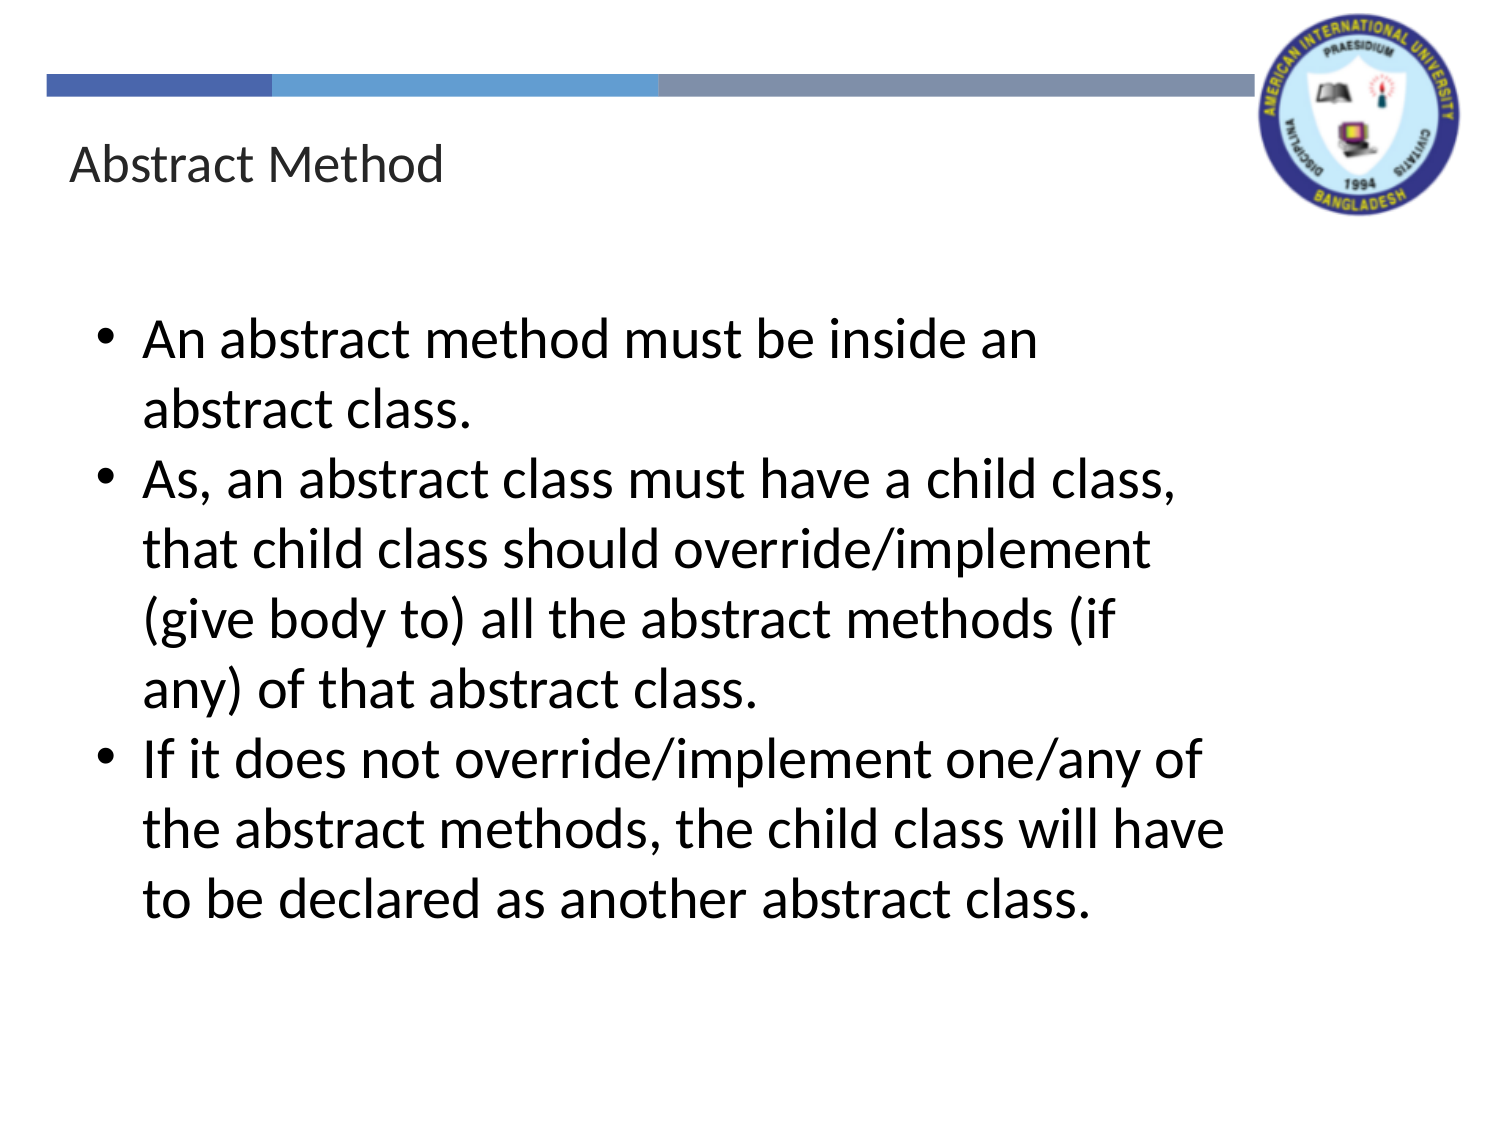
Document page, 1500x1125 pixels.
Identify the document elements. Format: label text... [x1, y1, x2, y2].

text_box Abstract Method [55, 119, 1129, 201]
text_box An abstract method must be inside an abstract class. As, an abstract class must have a child class, that child class should override/implement (give body to) all the abstract methods (if any) of that abstract class. If it does not override/implement one/any of the abstract methods, the child class will have to be declared as another abstract class. [80, 223, 1244, 1008]
picture [1254, 9, 1465, 221]
